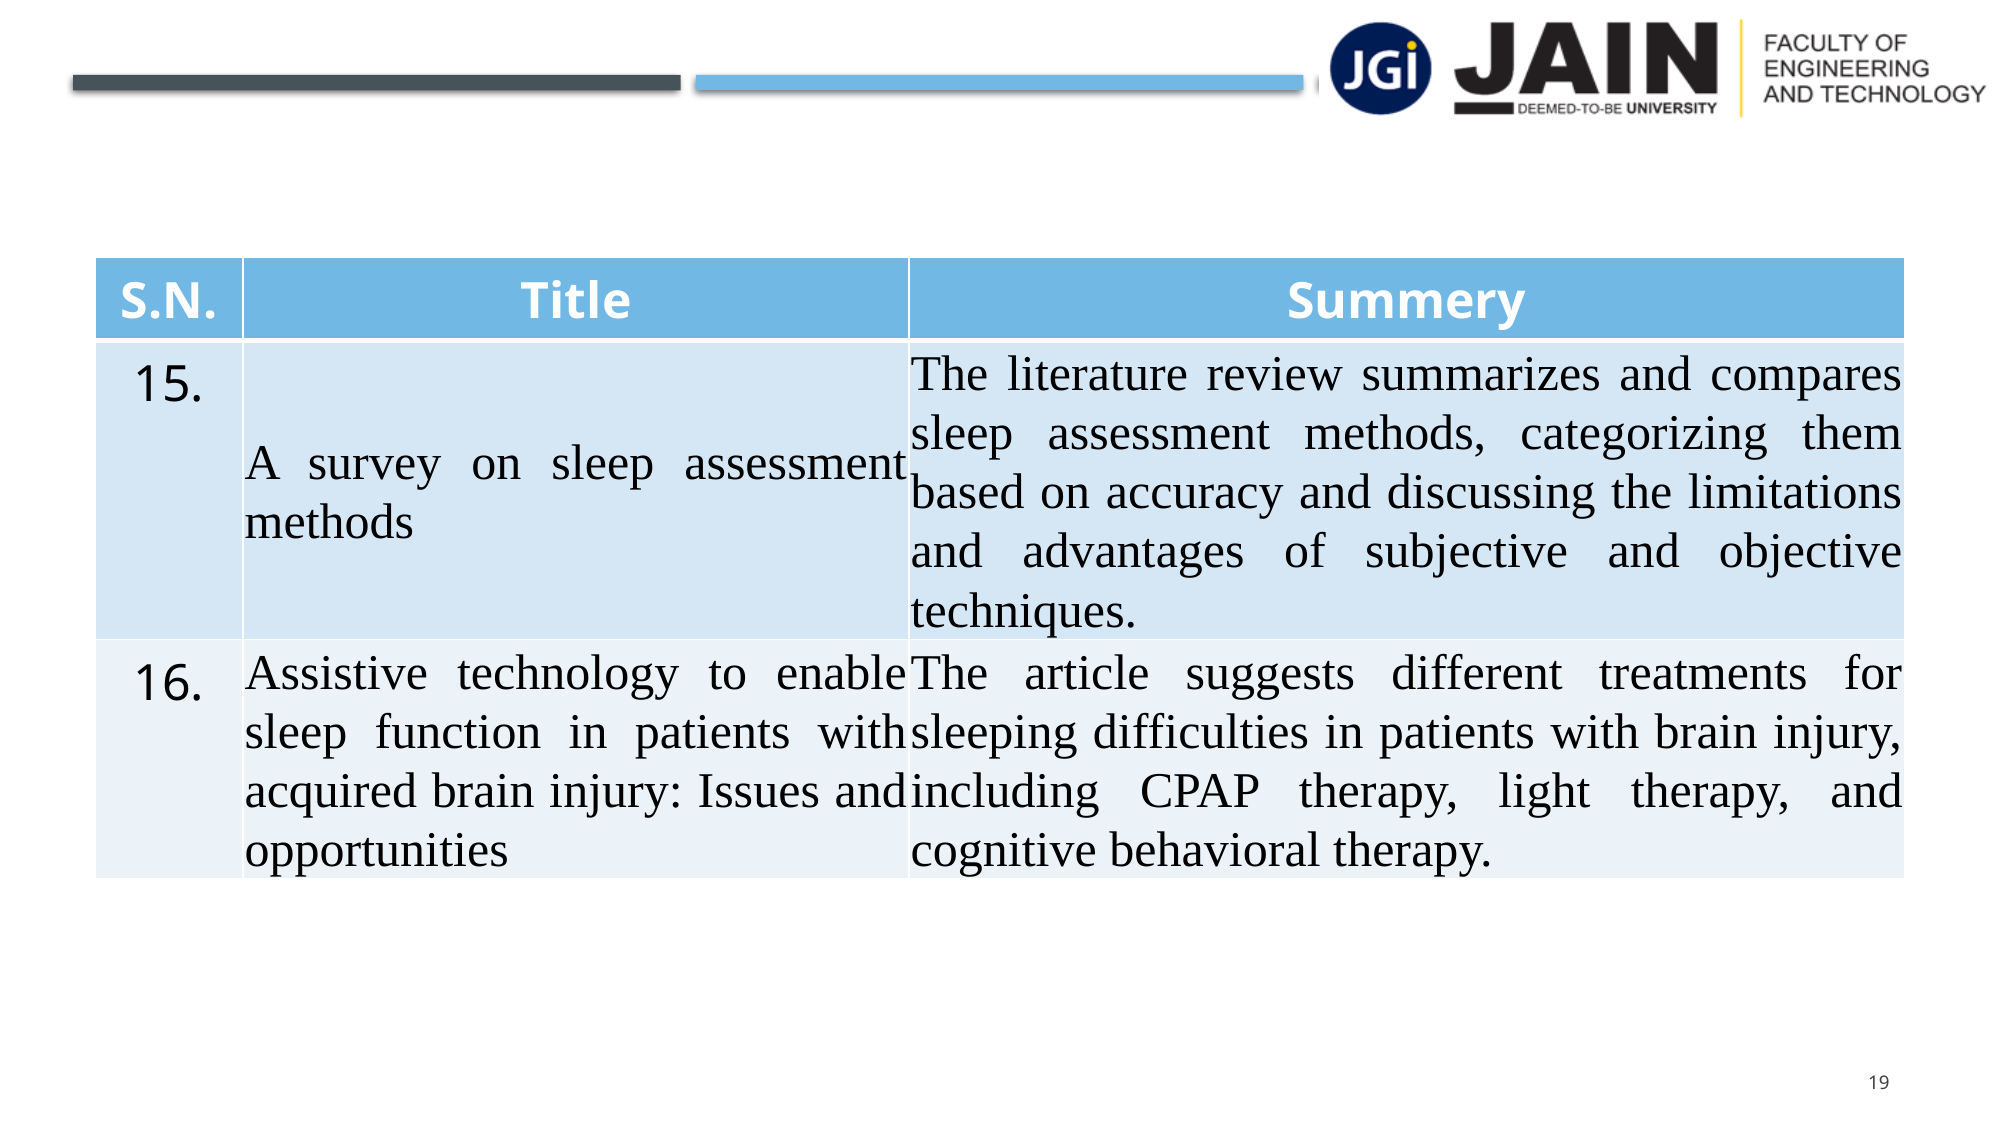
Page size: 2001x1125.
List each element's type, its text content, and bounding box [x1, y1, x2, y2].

slide_number 19 [1732, 1053, 1905, 1114]
table_header Summery [910, 258, 1904, 338]
picture [1318, 0, 2000, 139]
table_cell The literature review summarizes and compares sleep assessment methods, categorizing them based on accuracy and discussing the limitations and advantages of subjective and objective techniques. [910, 343, 1904, 639]
table_cell The article suggests different treatments for sleeping difficulties in patients with brain injury, including CPAP therapy, light therapy, and cognitive behavioral therapy. [910, 640, 1904, 878]
table_cell A survey on sleep assessment methods [244, 343, 908, 639]
table_cell 16. [96, 640, 242, 878]
table_header S.N. [96, 258, 242, 338]
table_cell Assistive technology to enable sleep function in patients with acquired brain injury: Issues and opportunities [244, 640, 908, 878]
table_header Title [244, 258, 908, 338]
table_cell 15. [96, 343, 242, 639]
